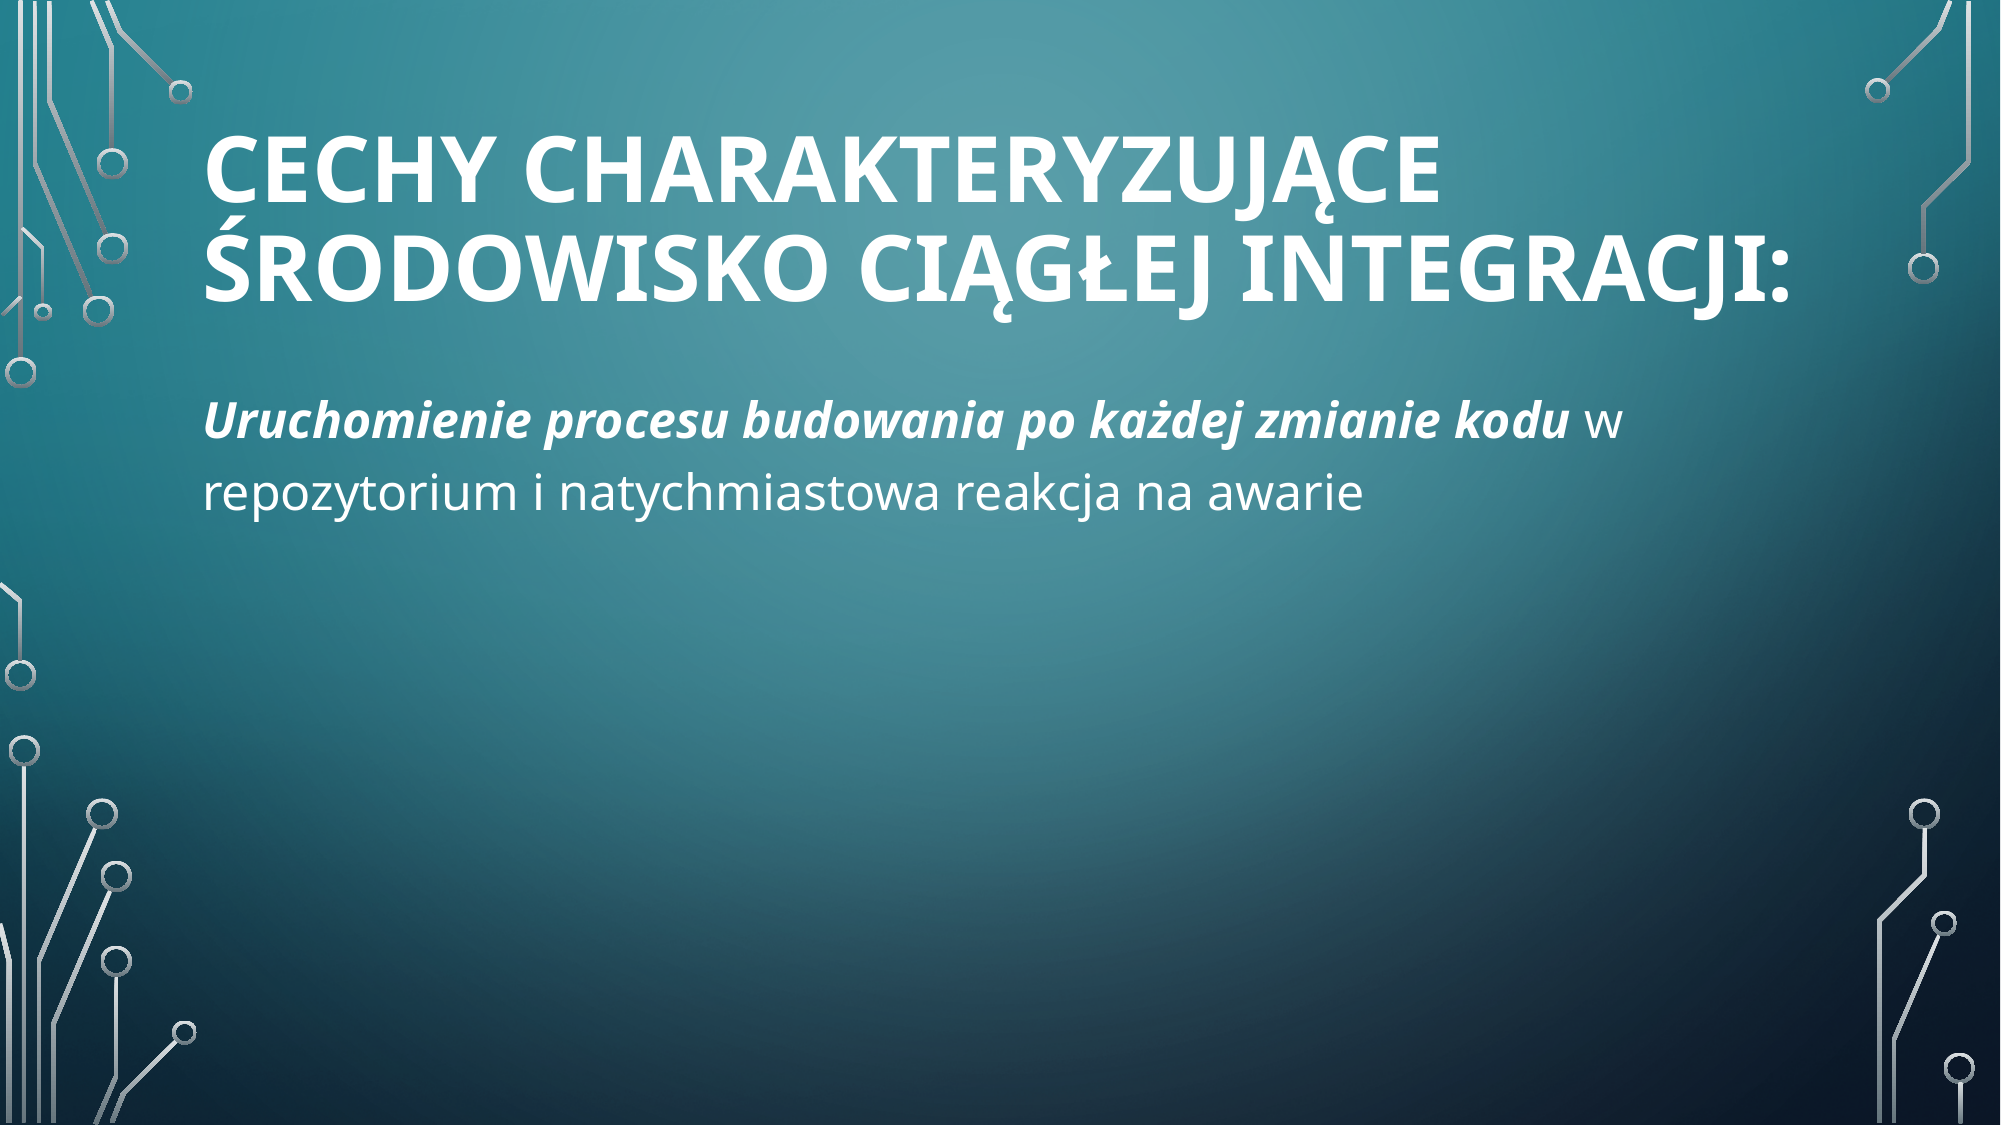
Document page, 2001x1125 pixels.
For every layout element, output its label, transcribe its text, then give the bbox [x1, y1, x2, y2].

list Uruchomienie procesu budowania po każdej zmianie kodu w repozytorium i natychmiastowa reakcja na awarie [187, 369, 1813, 950]
title Cechy charakteryzujące środowisko ciągłej integracji: [187, 101, 1813, 344]
